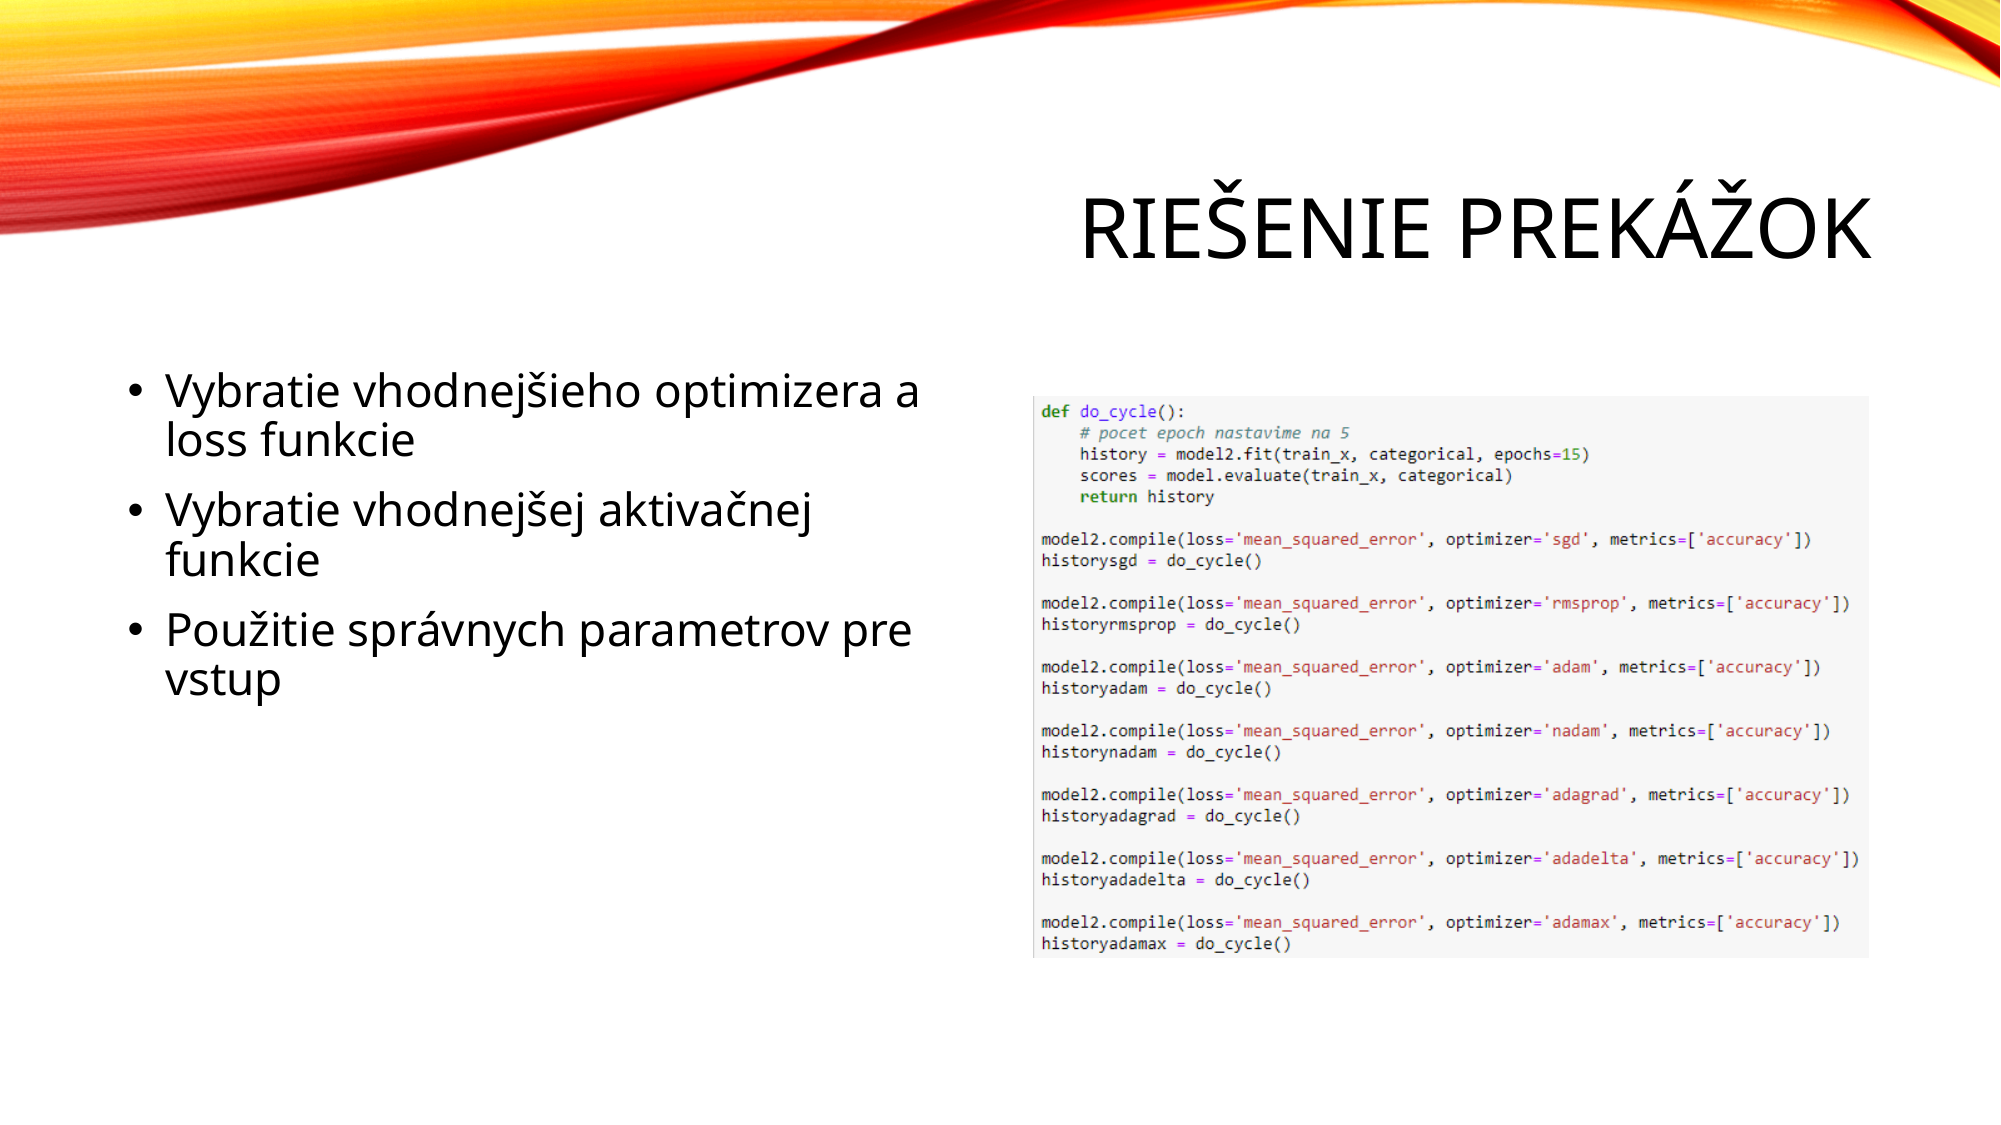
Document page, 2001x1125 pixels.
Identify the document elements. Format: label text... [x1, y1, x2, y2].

title Riešenie prekážok [474, 125, 1888, 338]
picture [1033, 395, 1869, 958]
picture [0, 0, 2000, 237]
list Vybratie vhodnejšieho optimizera a loss funkcie Vybratie vhodnejšej aktivačnej funkcie Použitie správnych parametrov pre vstup [112, 360, 982, 723]
